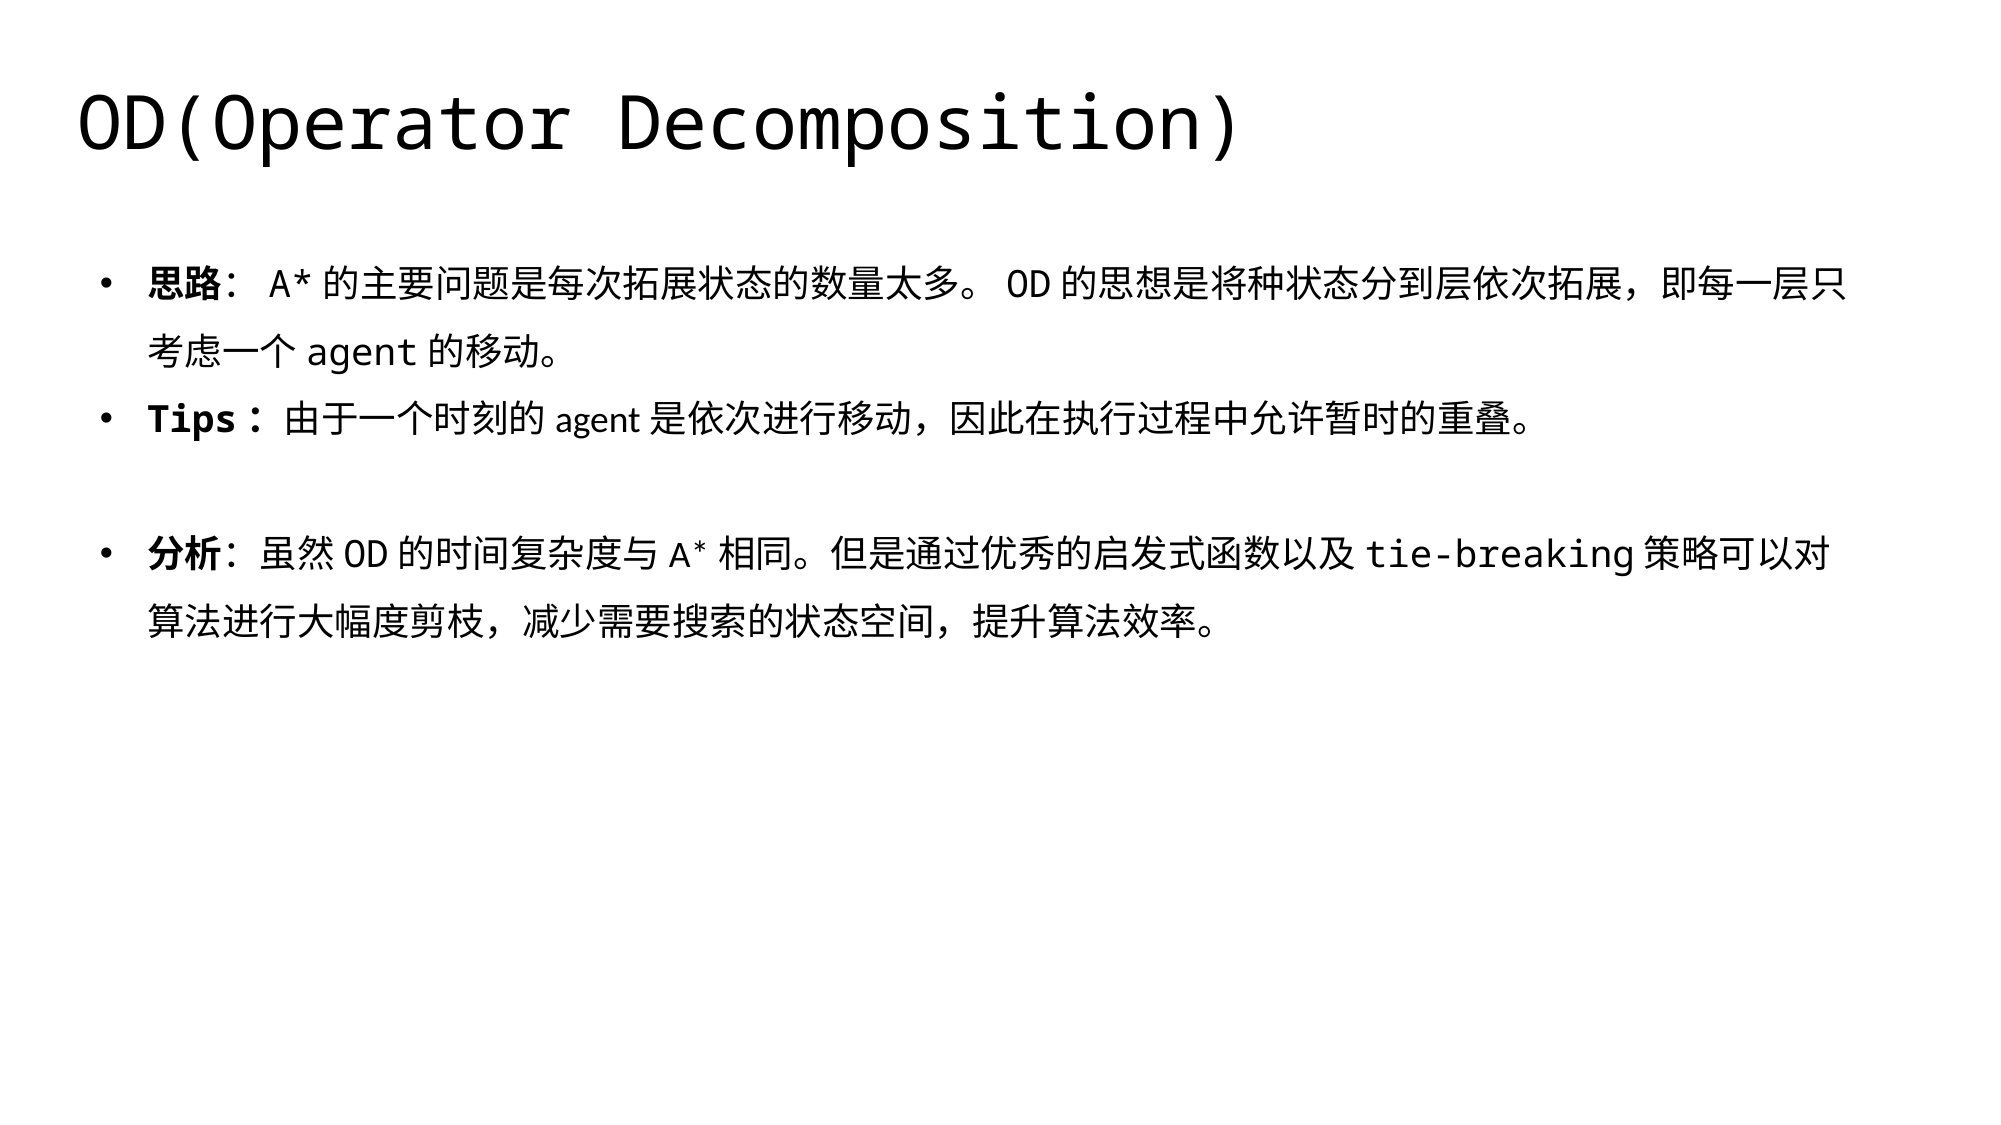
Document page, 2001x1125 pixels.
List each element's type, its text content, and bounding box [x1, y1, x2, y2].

title OD(Operator Decomposition) [62, 50, 1788, 201]
